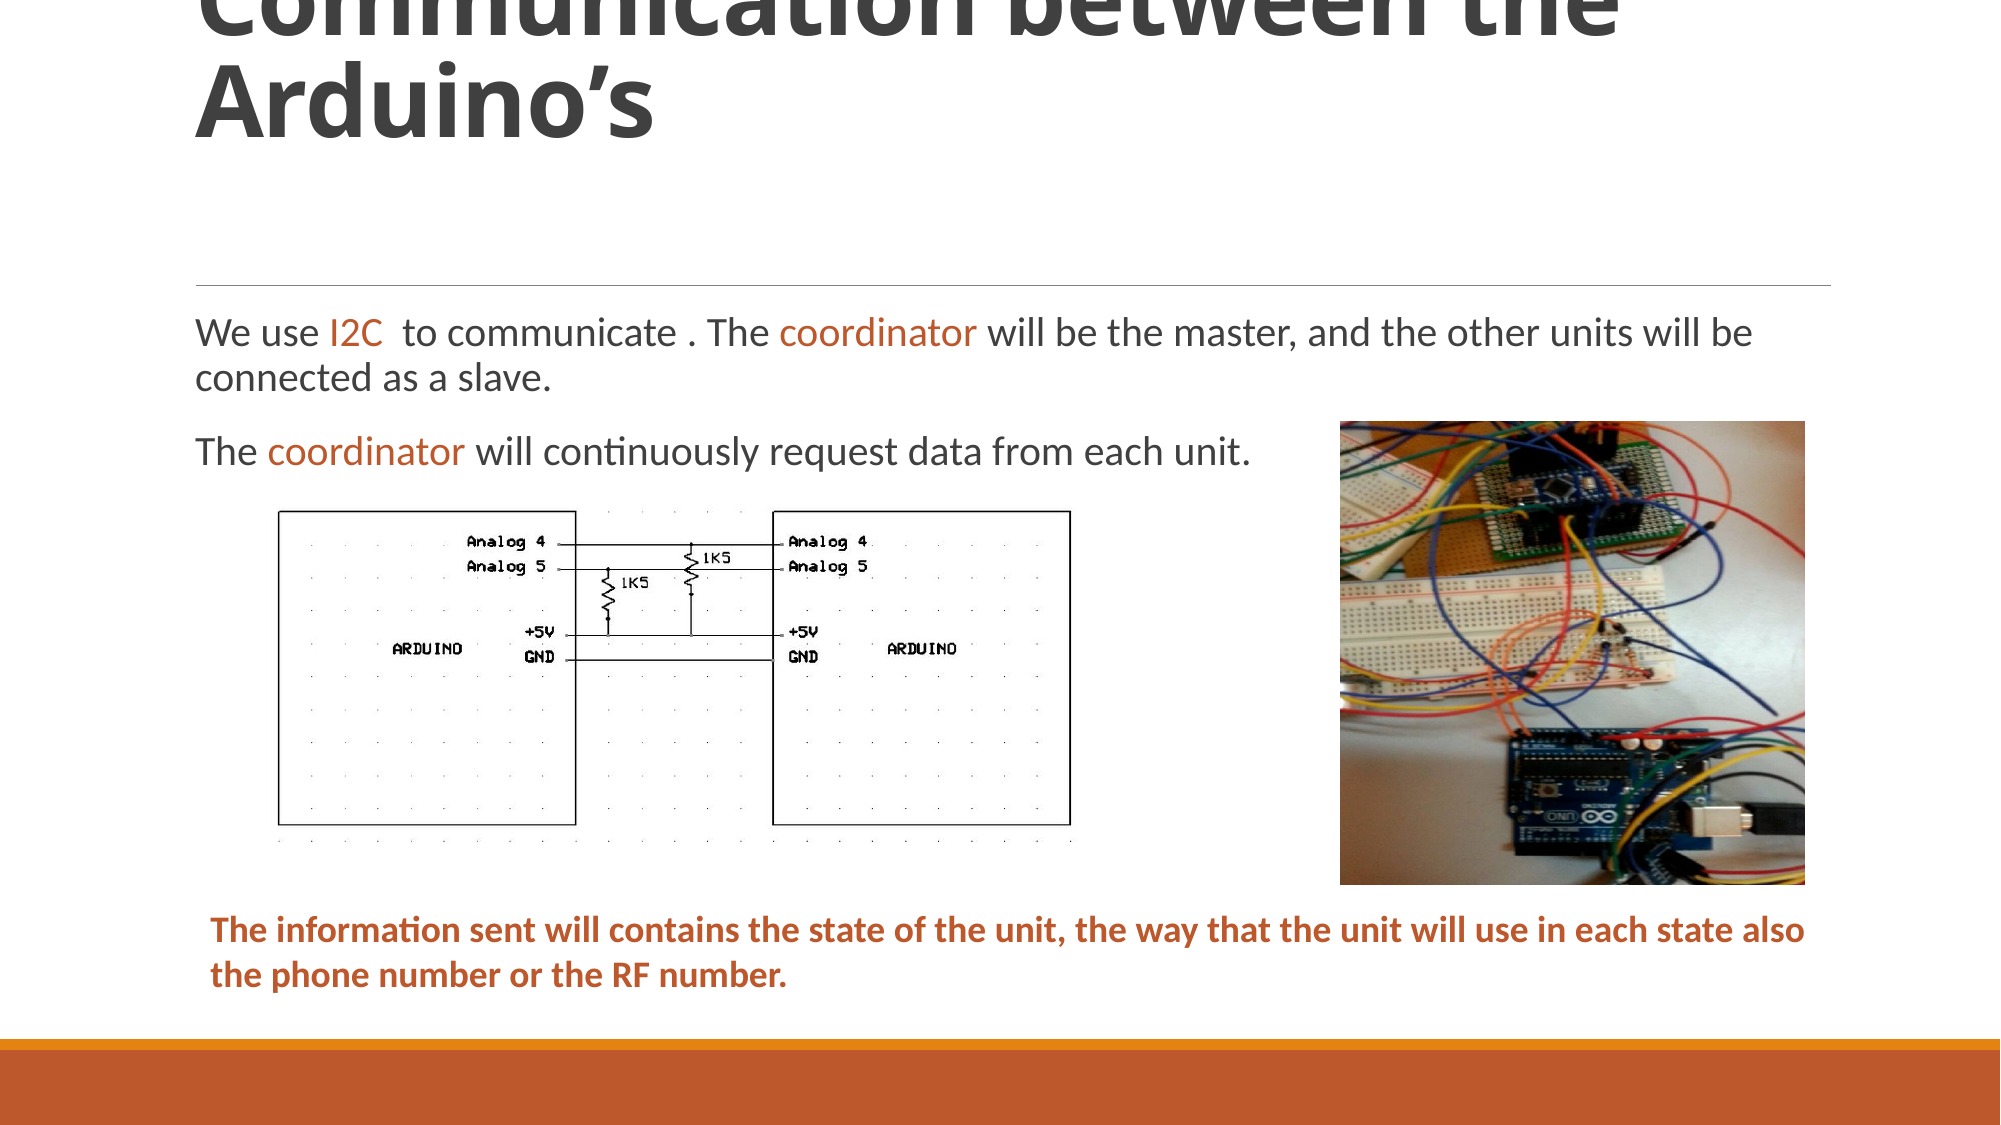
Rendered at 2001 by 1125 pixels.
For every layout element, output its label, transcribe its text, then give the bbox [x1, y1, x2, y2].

title Communication between the Arduino’s [180, 47, 1830, 285]
text_box The information sent will contains the state of the unit, the way that the unit will use in each state also the phone number or the RF number. [195, 897, 1850, 1003]
list We use I2C to communicate . The coordinator will be the master, and the other units will be connected as a slave. The coordinator will continuously request data from each unit. [180, 302, 1830, 963]
picture [1339, 421, 1805, 885]
picture [251, 479, 1096, 858]
